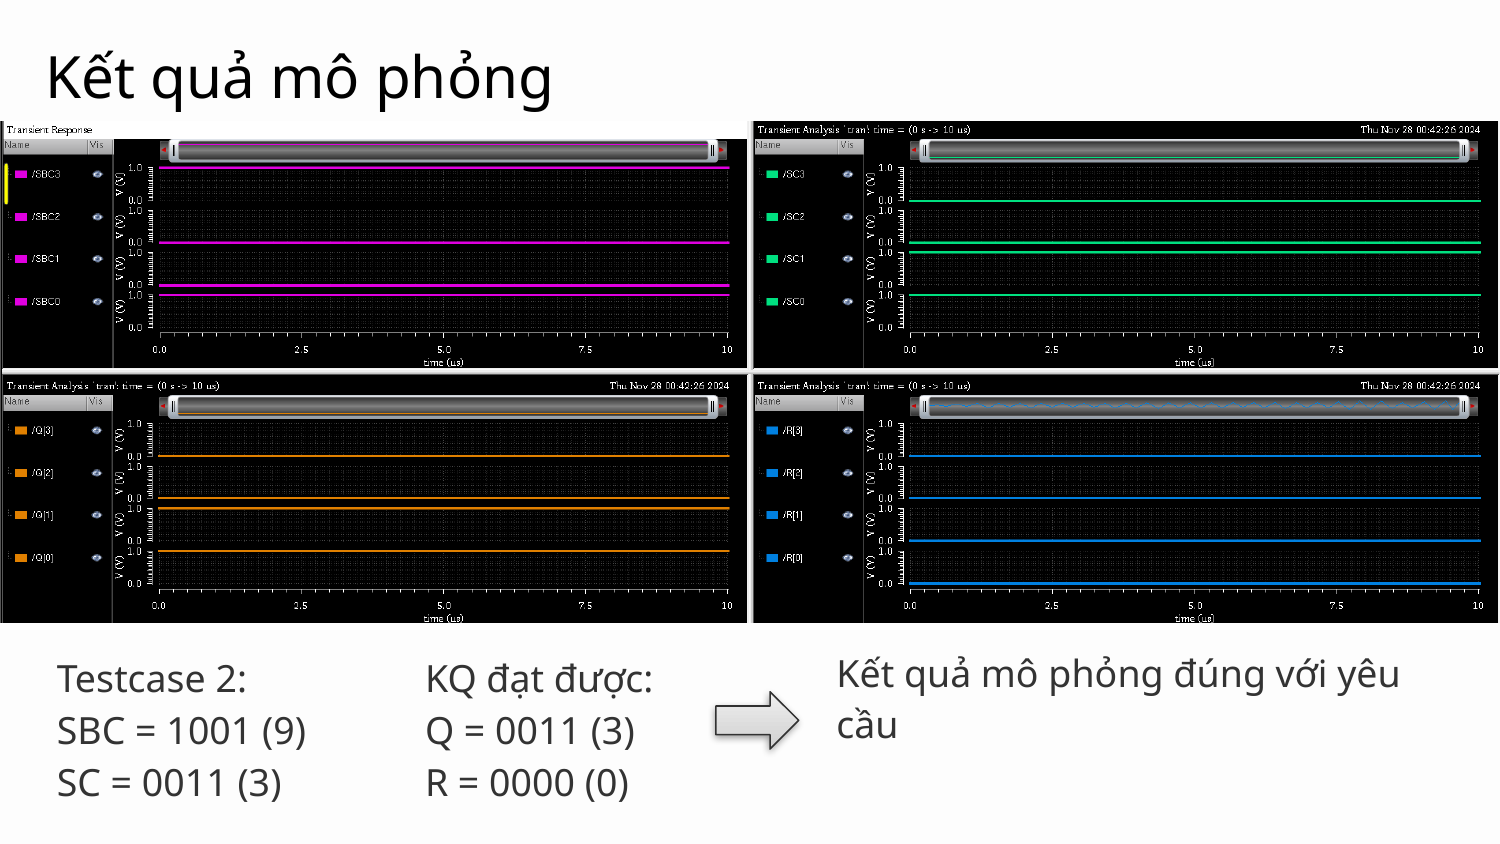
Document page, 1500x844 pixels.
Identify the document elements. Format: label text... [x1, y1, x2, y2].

text_box Kết quả mô phỏng đúng với yêu cầu [821, 664, 1459, 762]
text_box [715, 691, 800, 750]
text_box Kết quả mô phỏng [30, 25, 1001, 113]
text_box Testcase 2: SBC = 1001 (9) SC = 0011 (3) [41, 638, 348, 819]
text_box KQ đạt được: Q = 0011 (3) R = 0000 (0) [409, 638, 716, 819]
picture [0, 121, 1500, 623]
